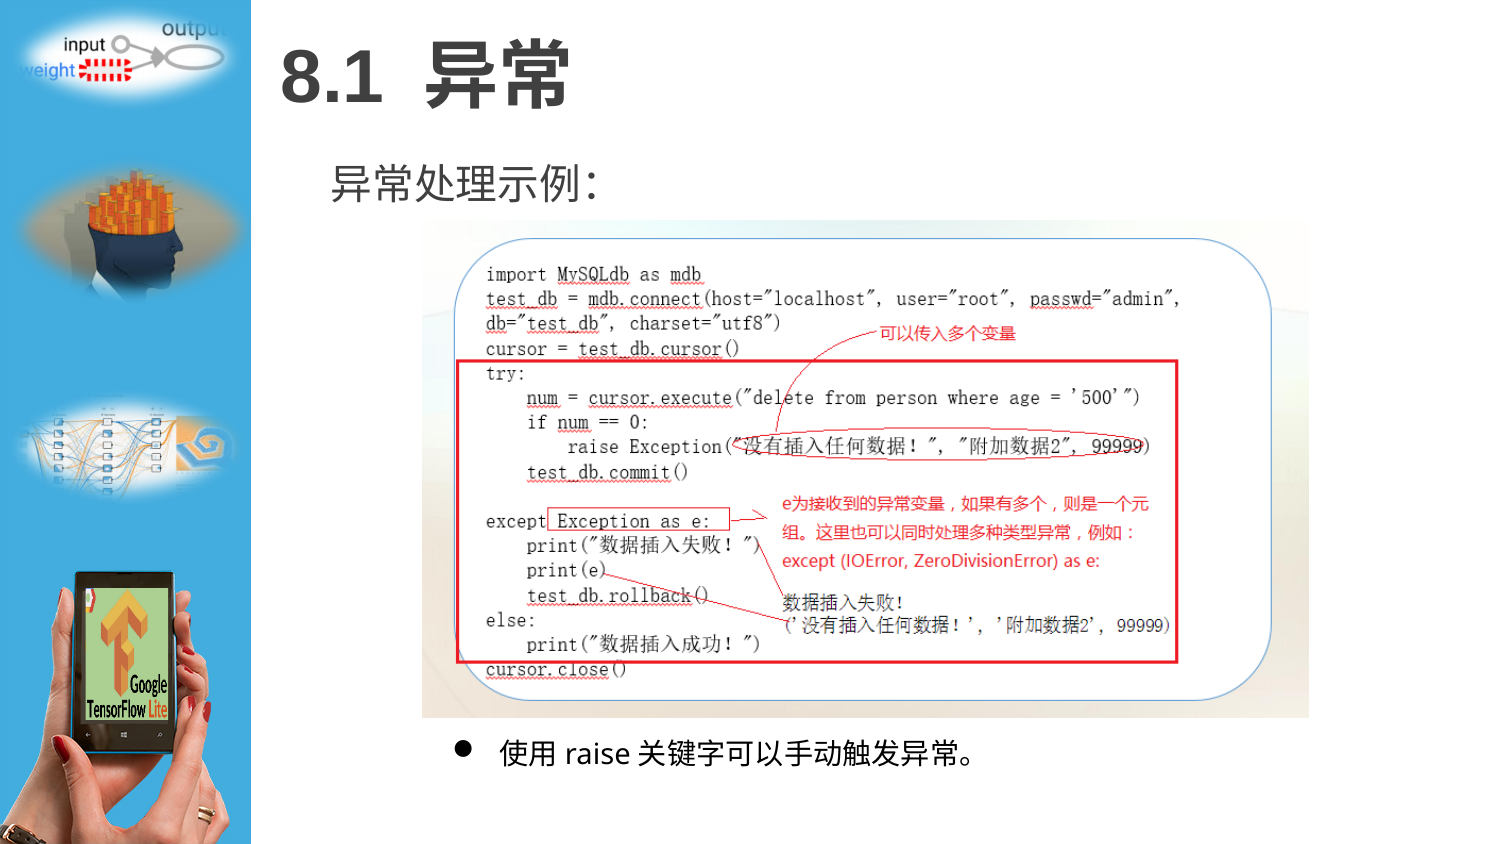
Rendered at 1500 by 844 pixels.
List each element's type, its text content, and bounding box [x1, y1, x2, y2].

list 异常处理示例： [315, 145, 1450, 221]
picture [0, 0, 1500, 844]
title 8.1 异常 [265, 0, 1500, 146]
list 使用raise关键字可以手动触发异常。 [265, 244, 1400, 737]
